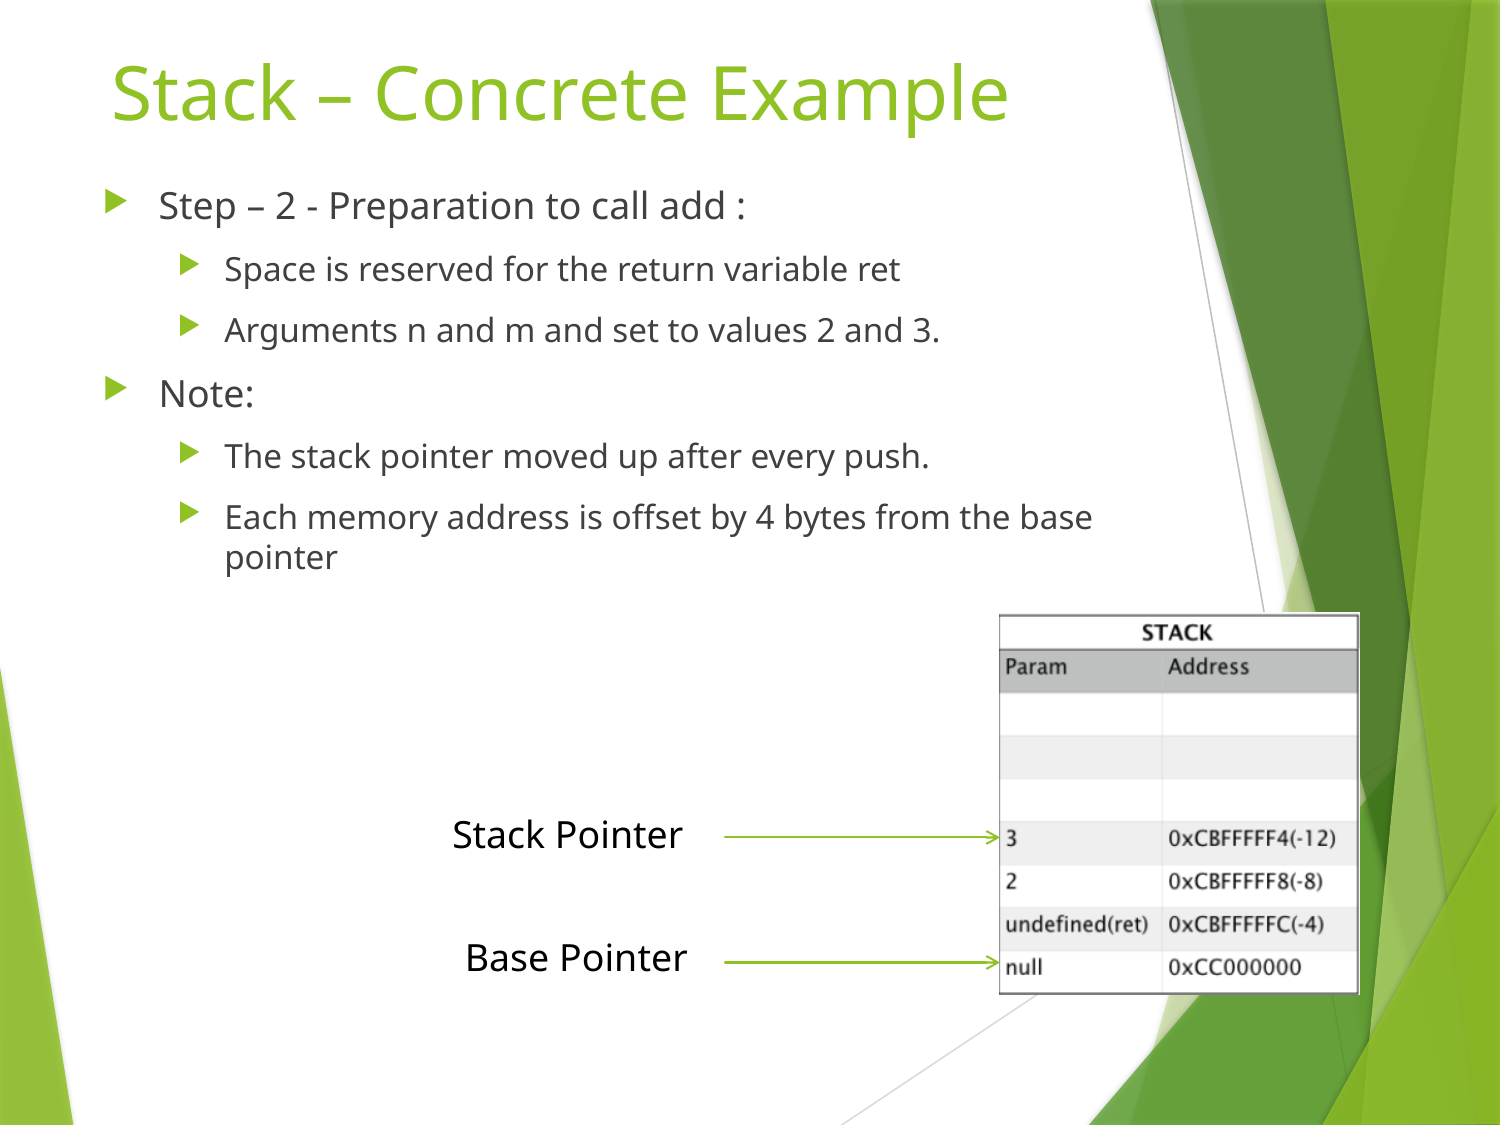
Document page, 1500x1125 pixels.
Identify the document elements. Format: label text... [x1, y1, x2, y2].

text_box Base Pointer [450, 926, 713, 987]
title Stack – Concrete Example [96, 37, 1138, 255]
list Step – 2 - Preparation to call add : Space is reserved for the return variable ret Arguments n and m and set to values 2 and 3. Note: The stack pointer moved up after every push. Each memory address is offset by 4 bytes from the base pointer [87, 174, 1129, 812]
text_box Stack Pointer [437, 803, 700, 864]
picture [999, 611, 1361, 996]
